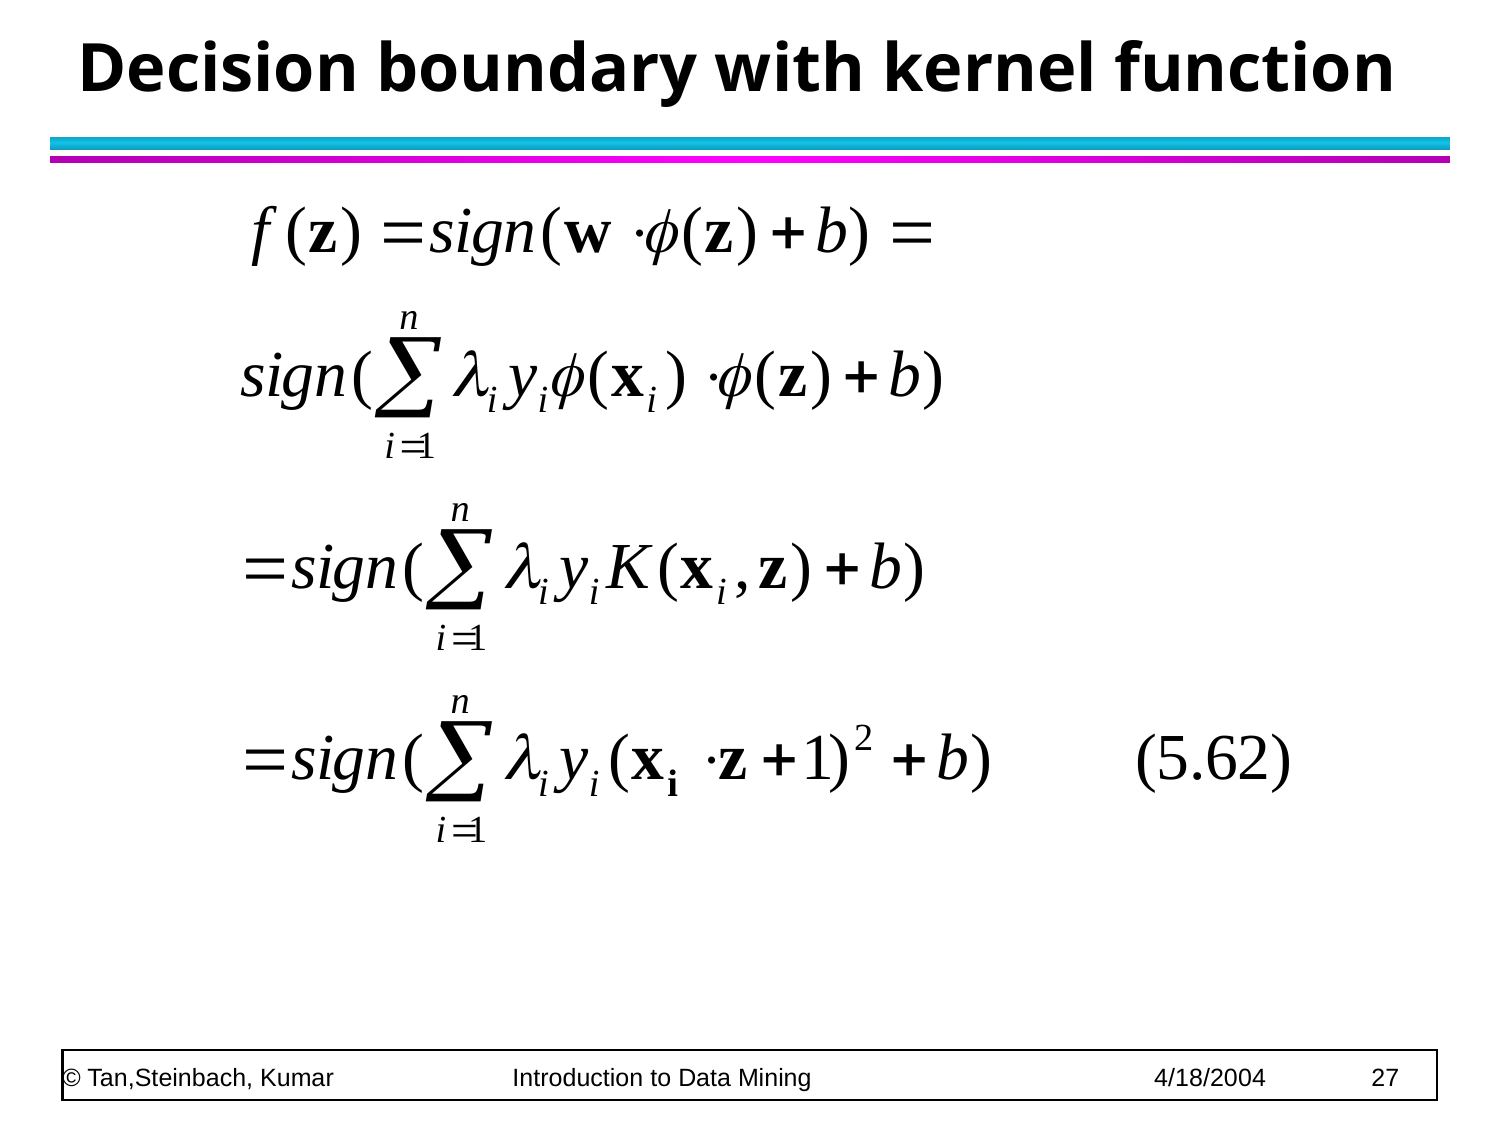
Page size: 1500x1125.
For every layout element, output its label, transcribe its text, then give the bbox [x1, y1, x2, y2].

title Decision boundary with kernel function [62, 24, 1421, 113]
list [229, 190, 1339, 859]
